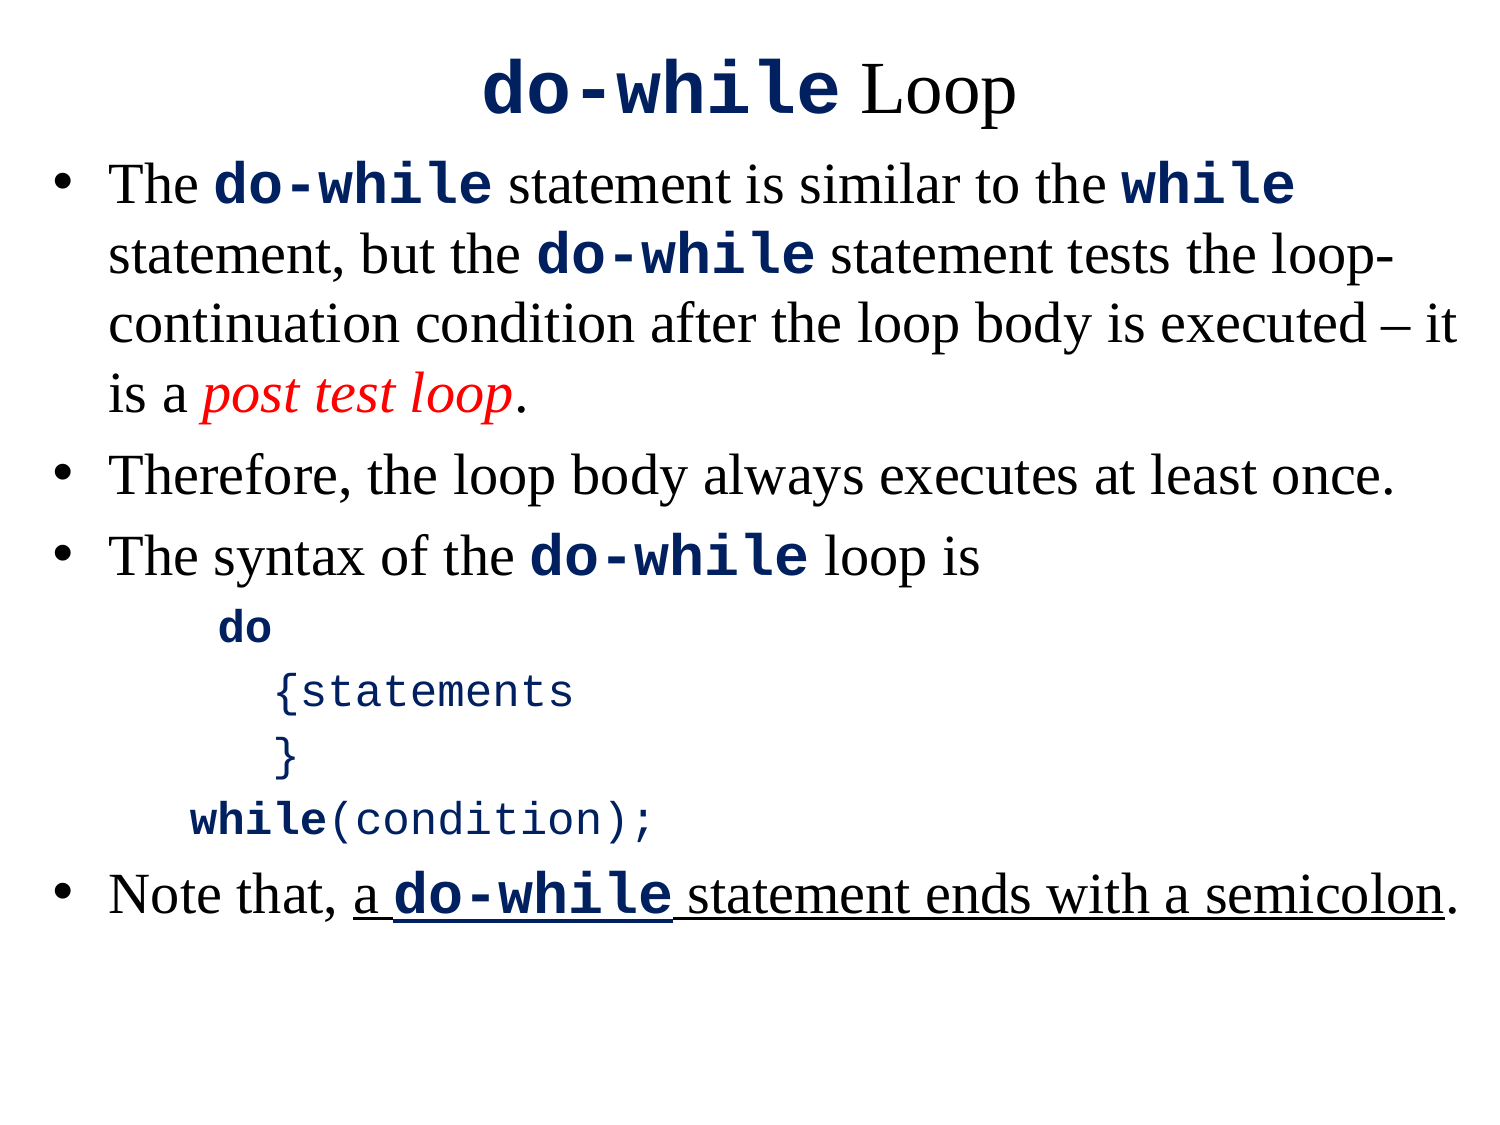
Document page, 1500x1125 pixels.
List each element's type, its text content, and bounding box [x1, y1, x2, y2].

list The do-while statement is similar to the while statement, but the do-while statement tests the loop-continuation condition after the loop body is executed – it is a post test loop. Therefore, the loop body always executes at least once. The syntax of the do-while loop is do {statements } while(condition); Note that, a do-while statement ends with a semicolon. [37, 137, 1475, 1100]
title do-while Loop [75, 24, 1425, 137]
